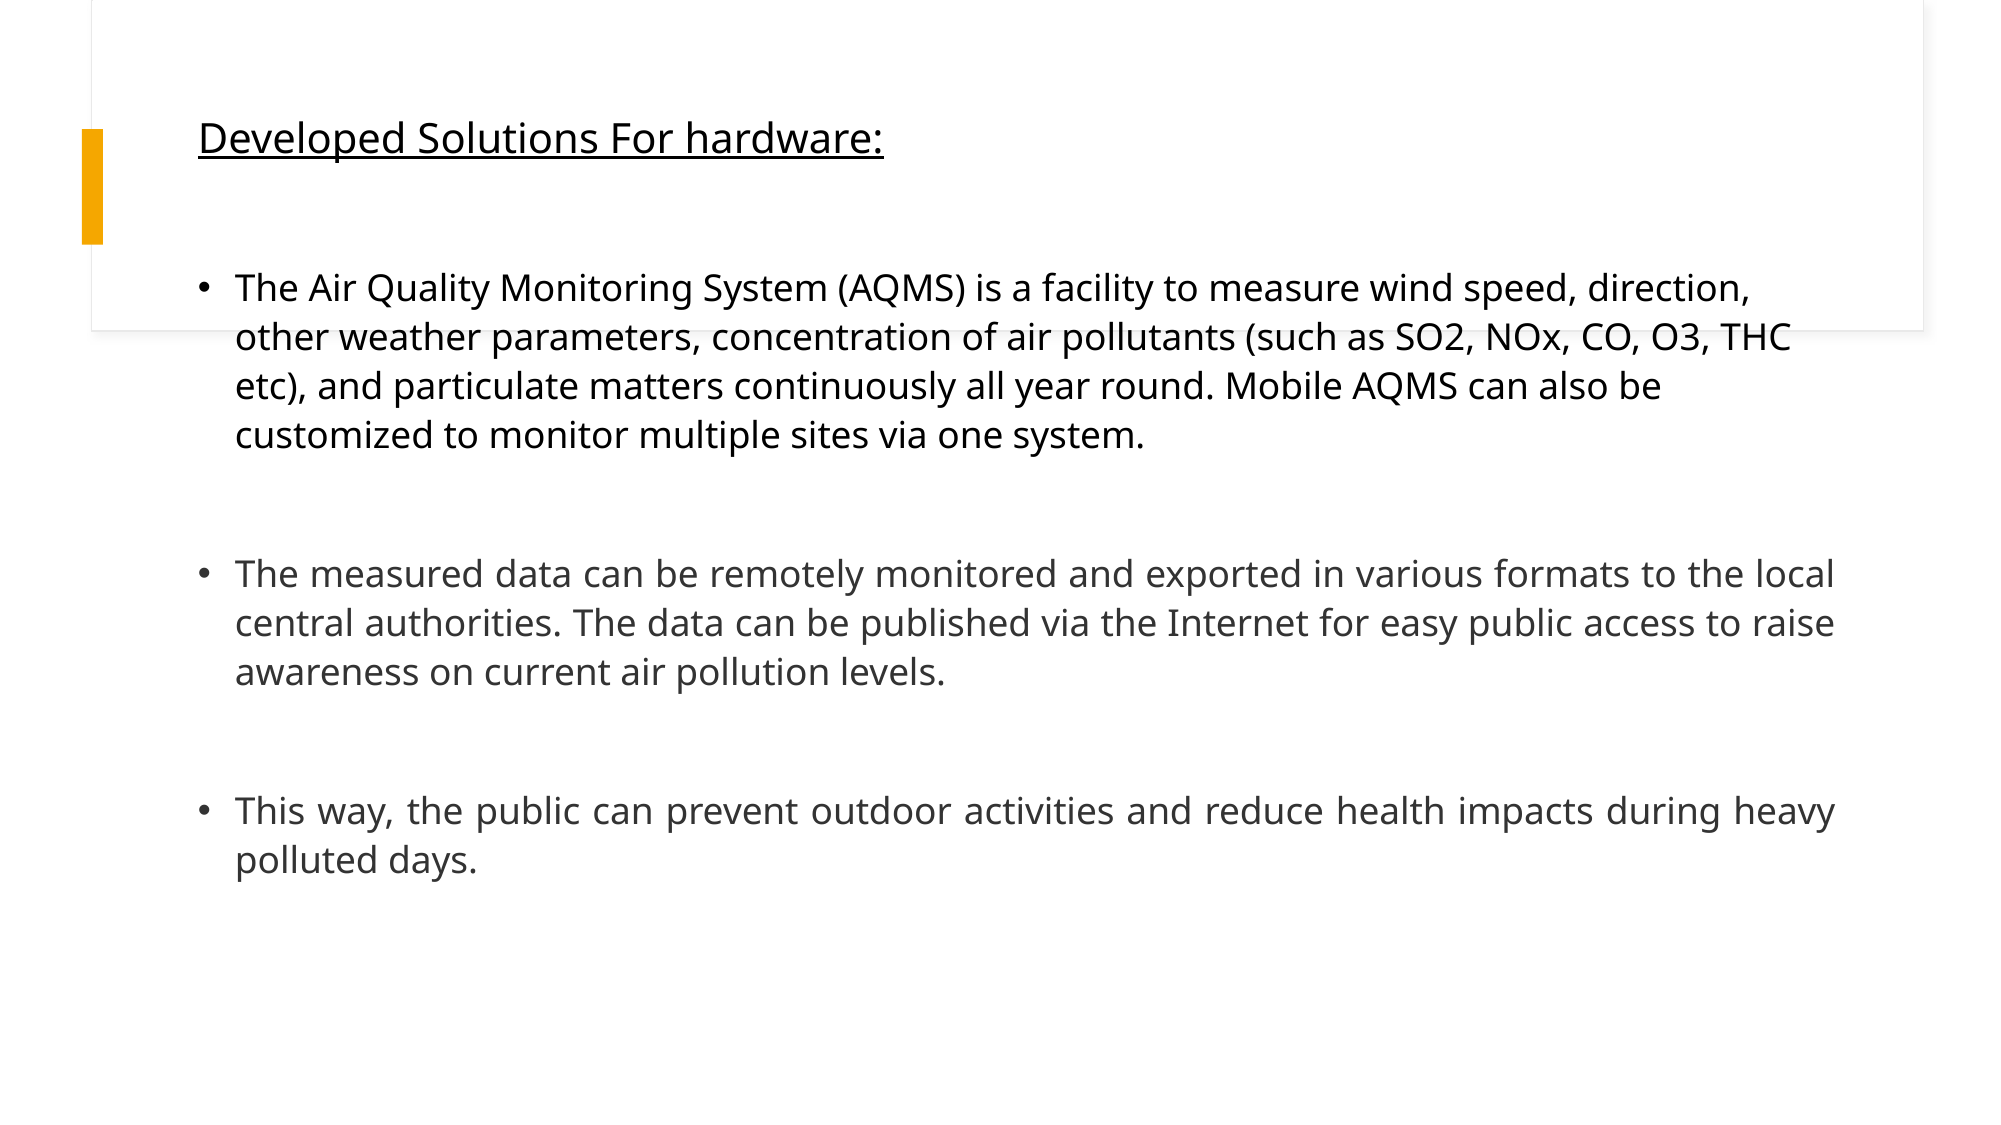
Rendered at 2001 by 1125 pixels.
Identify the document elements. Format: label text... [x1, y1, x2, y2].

title Developed Solutions For hardware: [183, 90, 1851, 190]
list The Air Quality Monitoring System (AQMS) is a facility to measure wind speed, direction, other weather parameters, concentration of air pollutants (such as SO2, NOx, CO, O3, THC etc), and particulate matters continuously all year round. Mobile AQMS can also be customized to monitor multiple sites via one system. The measured data can be remotely monitored and exported in various formats to the local central authorities. The data can be published via the Internet for easy public access to raise awareness on current air pollution levels. This way, the public can prevent outdoor activities and reduce health impacts during heavy polluted days. [183, 252, 1851, 1013]
